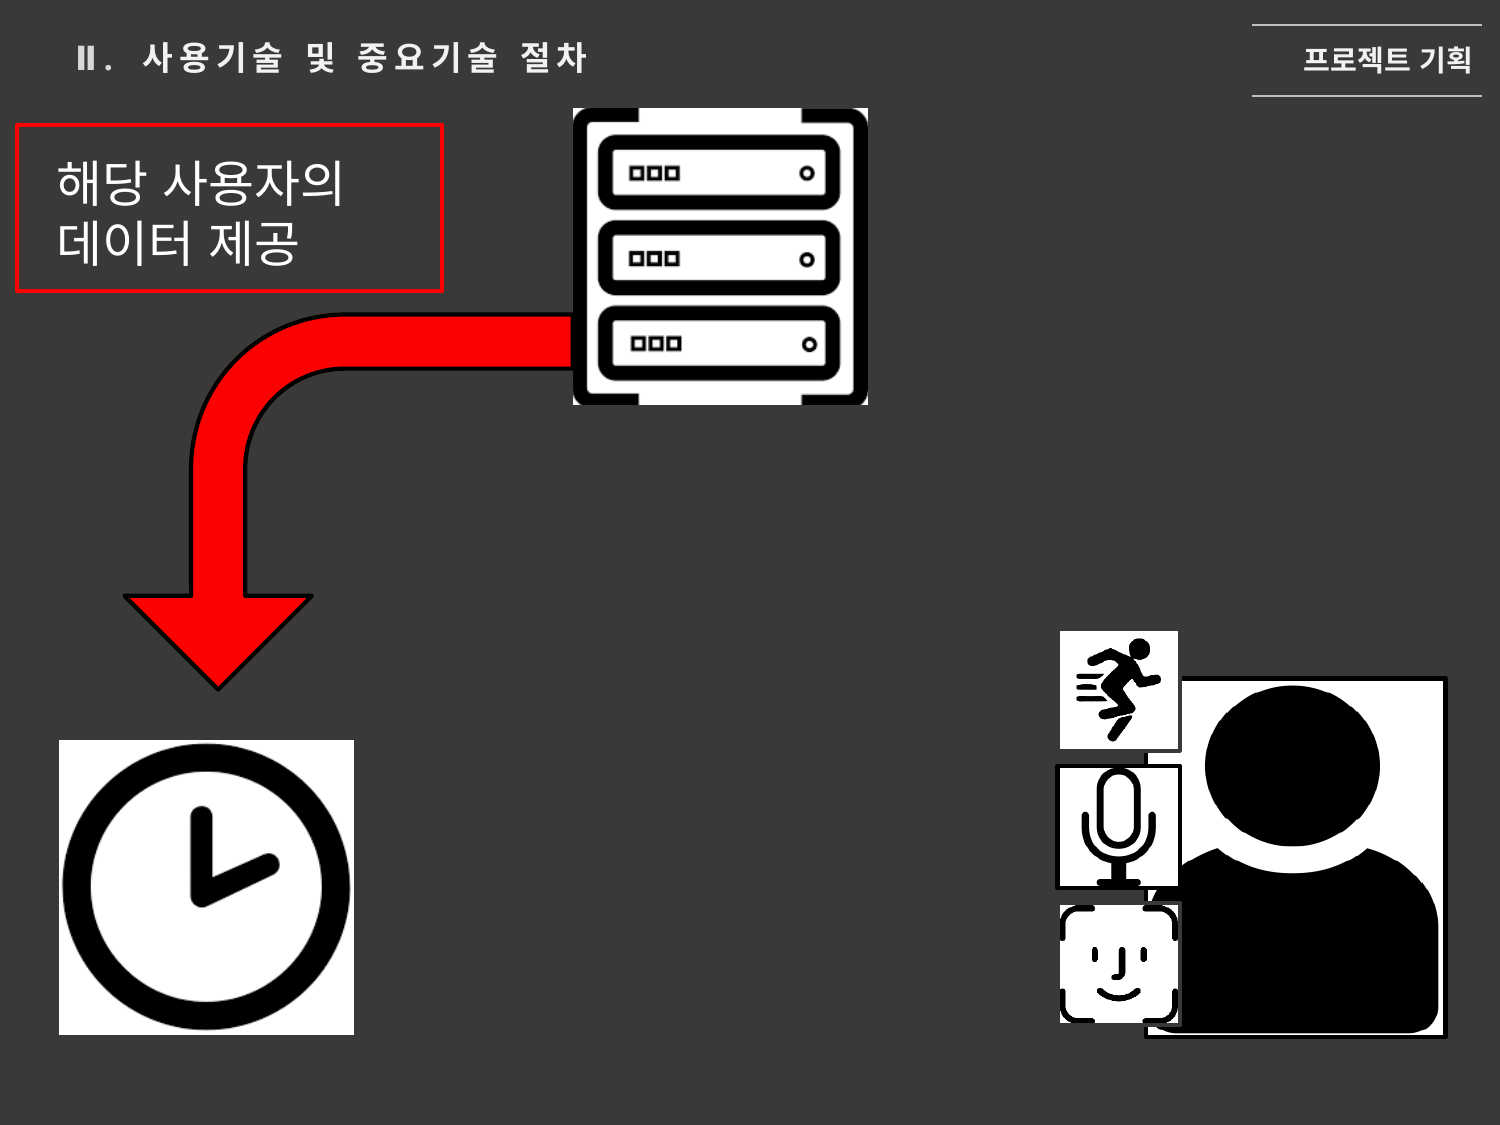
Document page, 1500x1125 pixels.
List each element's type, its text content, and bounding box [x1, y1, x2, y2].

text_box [1251, 0, 1483, 97]
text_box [16, 125, 443, 291]
picture [1059, 630, 1444, 1036]
text_box Ⅱ. 사용기술 및 중요기술 절차 [45, 29, 603, 85]
text_box [122, 312, 567, 692]
picture [58, 739, 355, 1036]
picture [572, 107, 869, 406]
